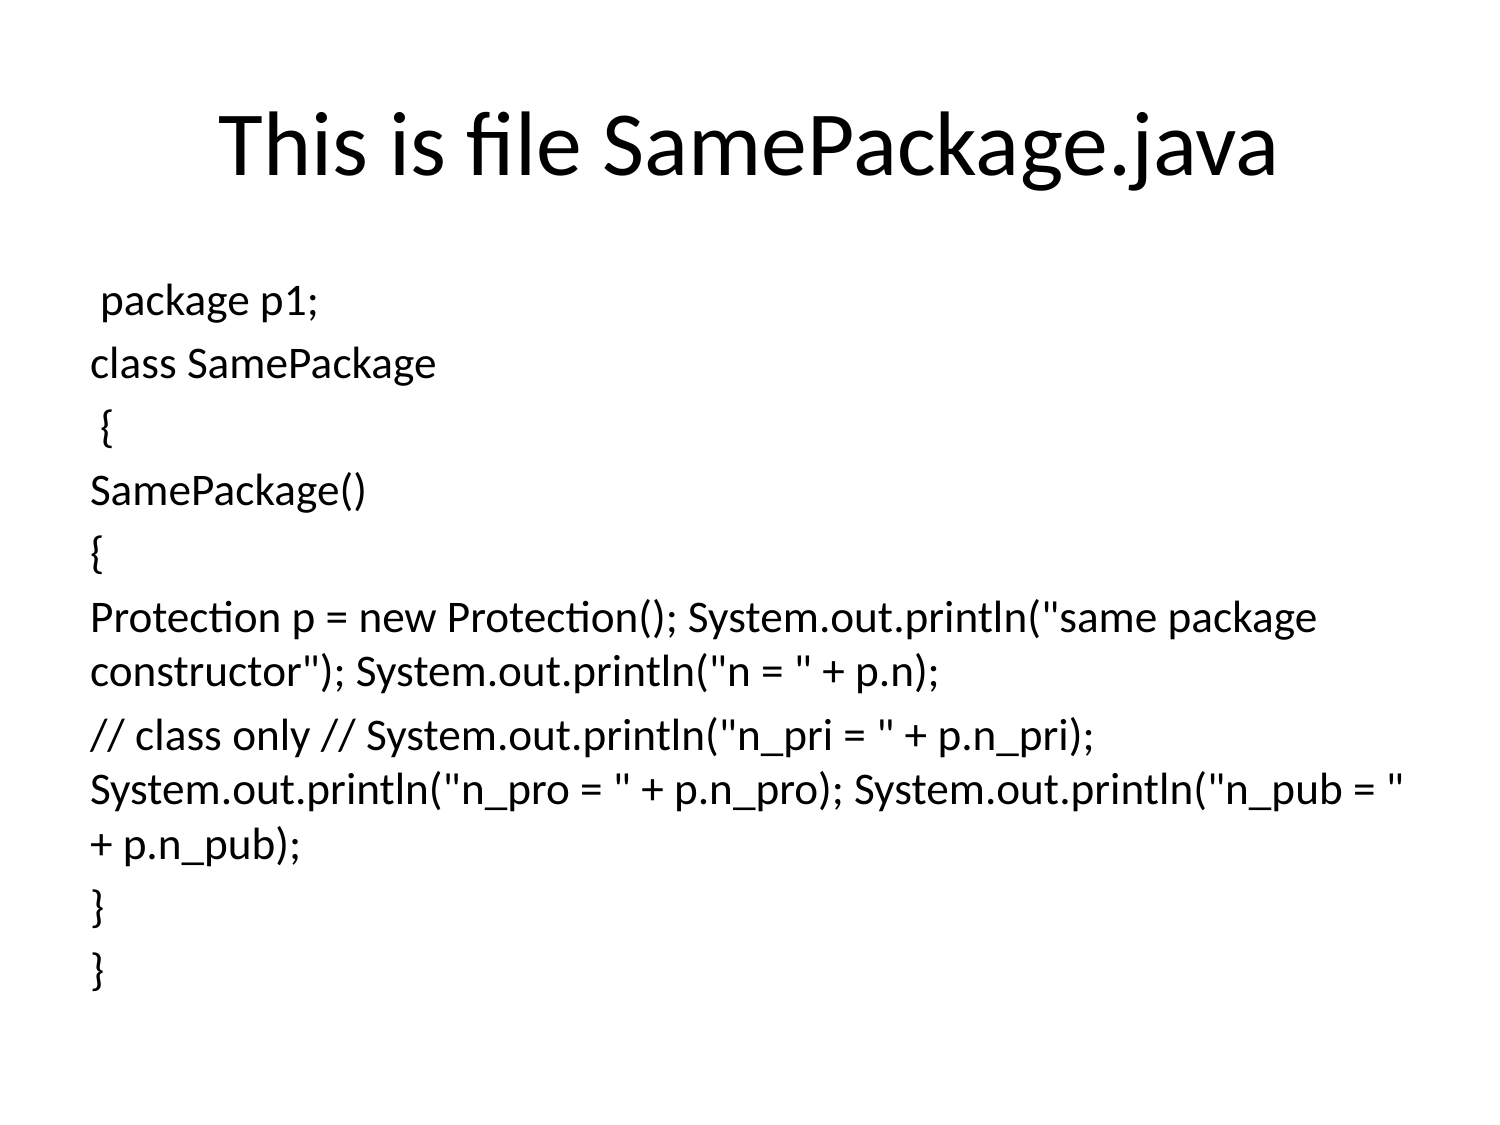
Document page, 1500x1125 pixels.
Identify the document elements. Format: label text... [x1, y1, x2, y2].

title This is file SamePackage.java [75, 45, 1425, 233]
list package p1; class SamePackage { SamePackage() { Protection p = new Protection(); System.out.println("same package constructor"); System.out.println("n = " + p.n); // class only // System.out.println("n_pri = " + p.n_pri); System.out.println("n_pro = " + p.n_pro); System.out.println("n_pub = " + p.n_pub); } } [75, 262, 1425, 1005]
